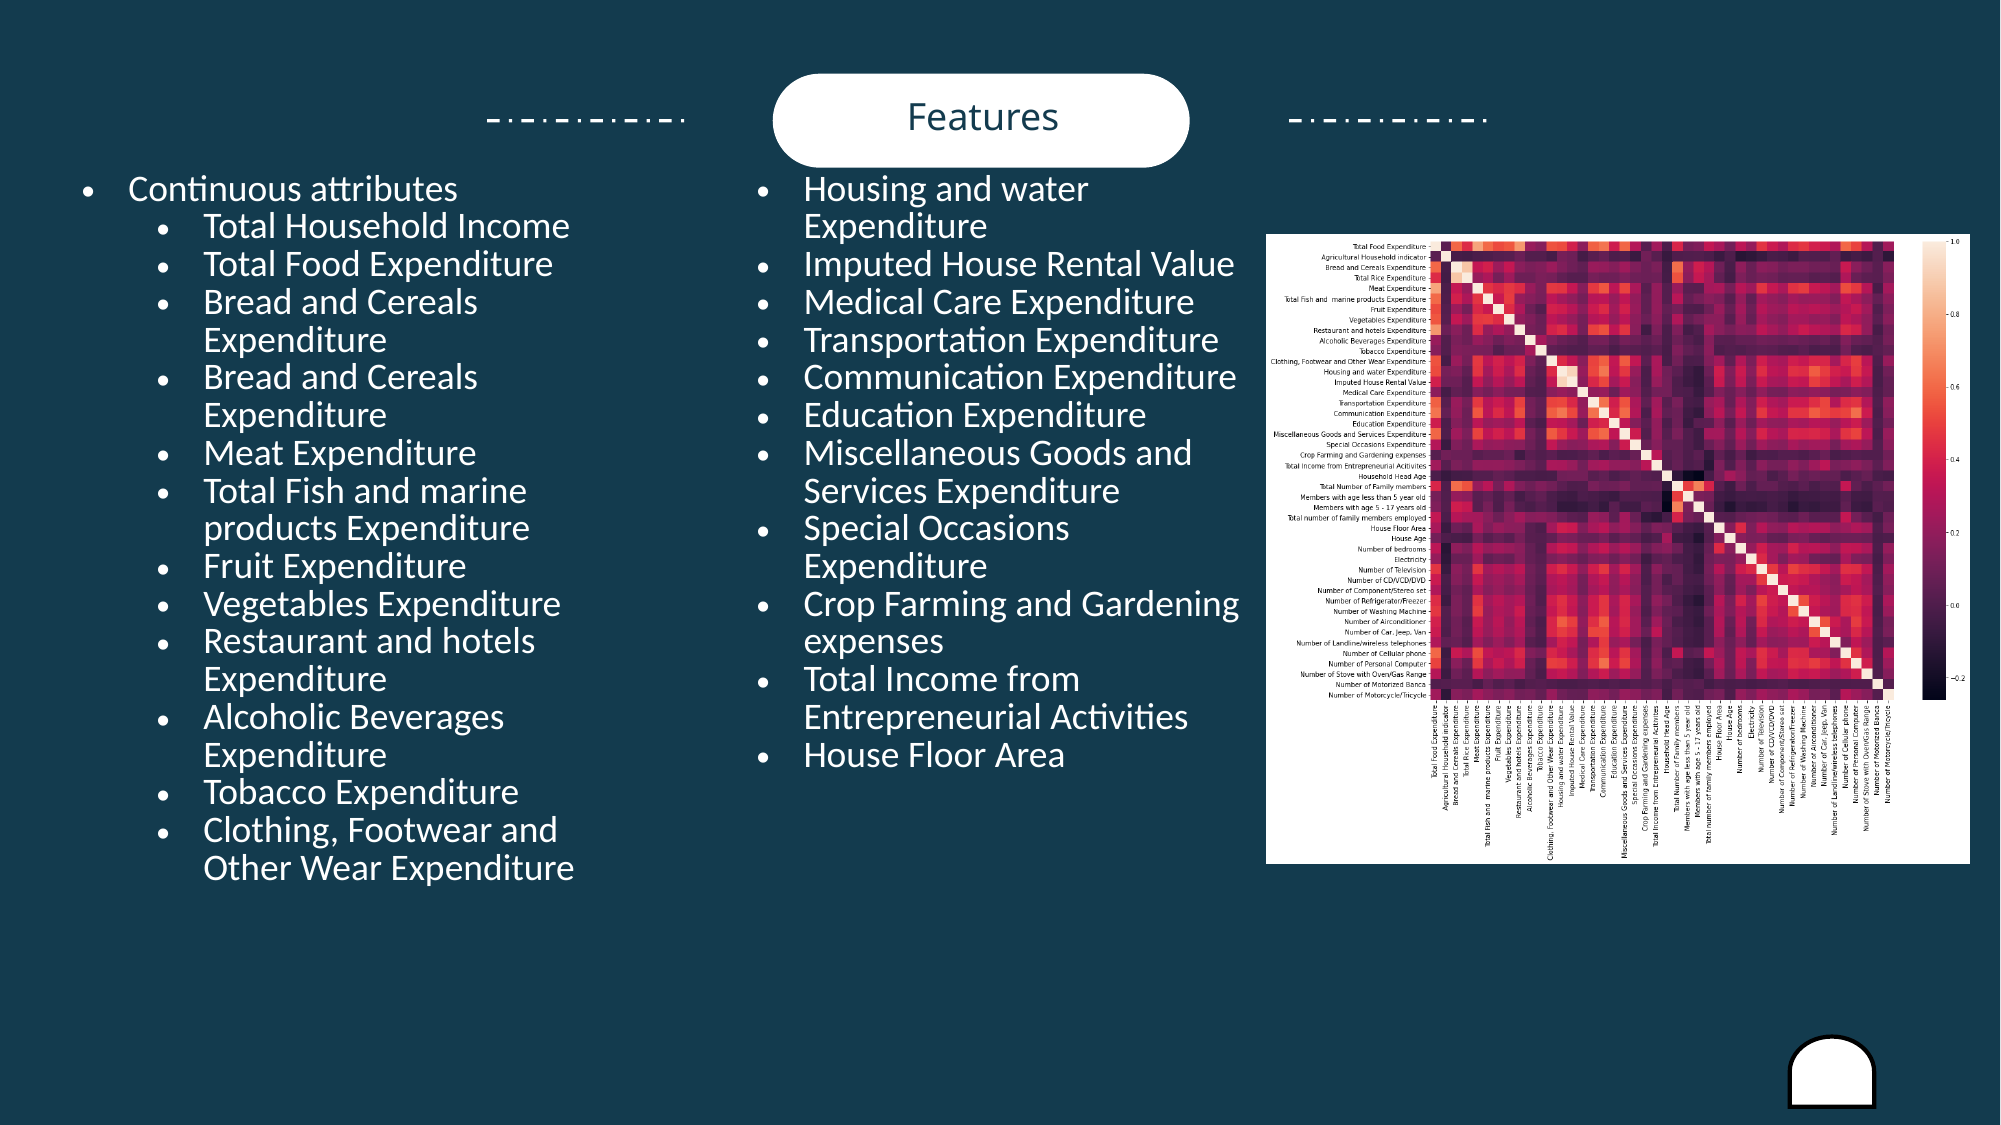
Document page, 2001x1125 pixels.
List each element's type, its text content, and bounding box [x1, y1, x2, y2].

table_header Housing and water Expenditure Imputed House Rental Value Medical Care Expenditure Transportation Expenditure Communication Expenditure Education Expenditure Miscellaneous Goods and Services Expenditure Special Occasions Expenditure Crop Farming and Gardening expenses Total Income from Entrepreneurial Activities House Floor Area [667, 165, 1267, 1035]
text_box Features [892, 85, 1075, 146]
table_header Continuous attributes Total Household Income Total Food Expenditure Bread and Cereals Expenditure Bread and Cereals Expenditure Meat Expenditure Total Fish and marine products Expenditure Fruit Expenditure Vegetables Expenditure Restaurant and hotels Expenditure Alcoholic Beverages Expenditure Tobacco Expenditure Clothing, Footwear and Other Wear Expenditure [66, 165, 667, 1035]
picture [0, 0, 2001, 1125]
